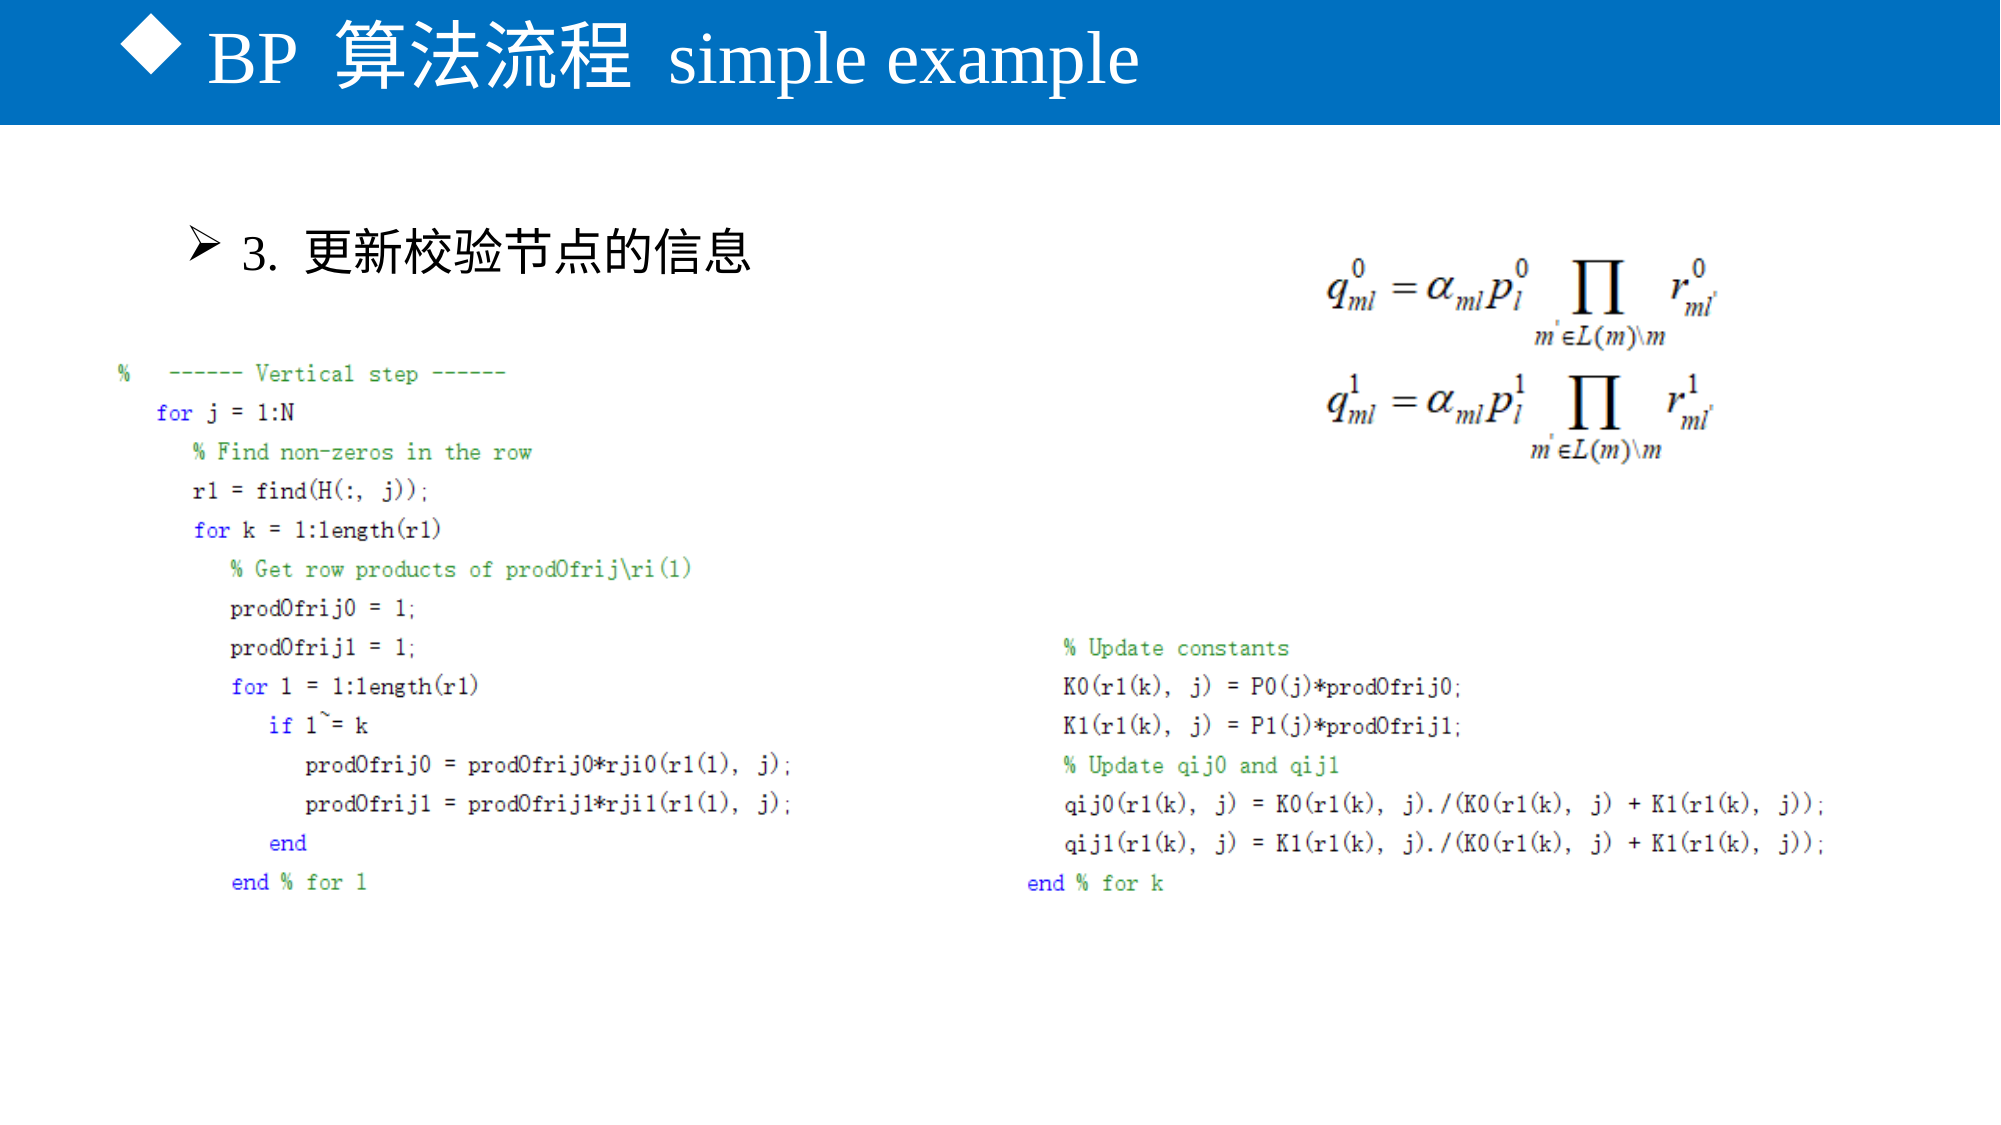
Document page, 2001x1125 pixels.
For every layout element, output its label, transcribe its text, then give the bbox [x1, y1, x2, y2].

title BP 算法流程 simple example [99, 1, 1863, 107]
list 3. 更新校验节点的信息 [170, 212, 1863, 989]
picture [980, 629, 1839, 905]
picture [114, 355, 826, 904]
picture [1283, 228, 1785, 482]
